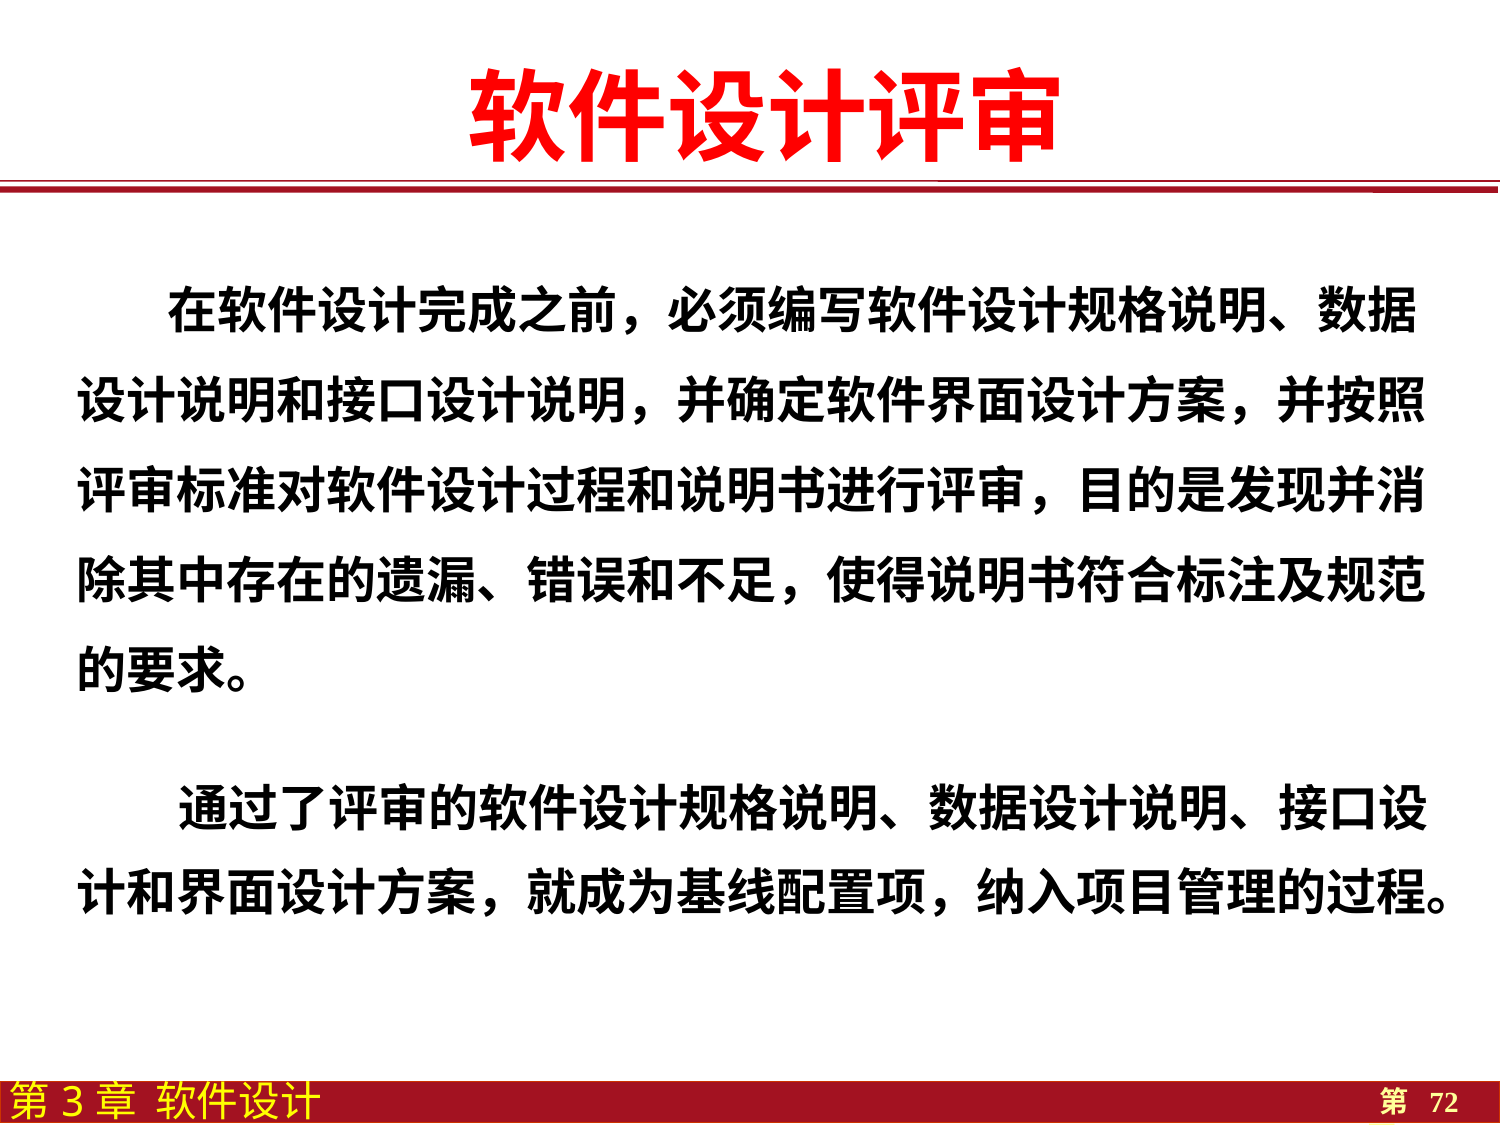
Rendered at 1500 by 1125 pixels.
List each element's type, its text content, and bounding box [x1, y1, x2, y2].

text_box 软件设计评审 [348, 90, 1186, 156]
text_box 在软件设计完成之前，必须编写软件设计规格说明、数据设计说明和接口设计说明，并确定软件界面设计方案，并按照评审标准对软件设计过程和说明书进行评审，目的是发现并消除其中存在的遗漏、错误和不足，使得说明书符合标注及规范的要求。 通过了评审的软件设计规格说明、数据设计说明、接口设计和界面设计方案，就成为基线配置项，纳入项目管理的过程。 [76, 248, 1436, 1005]
